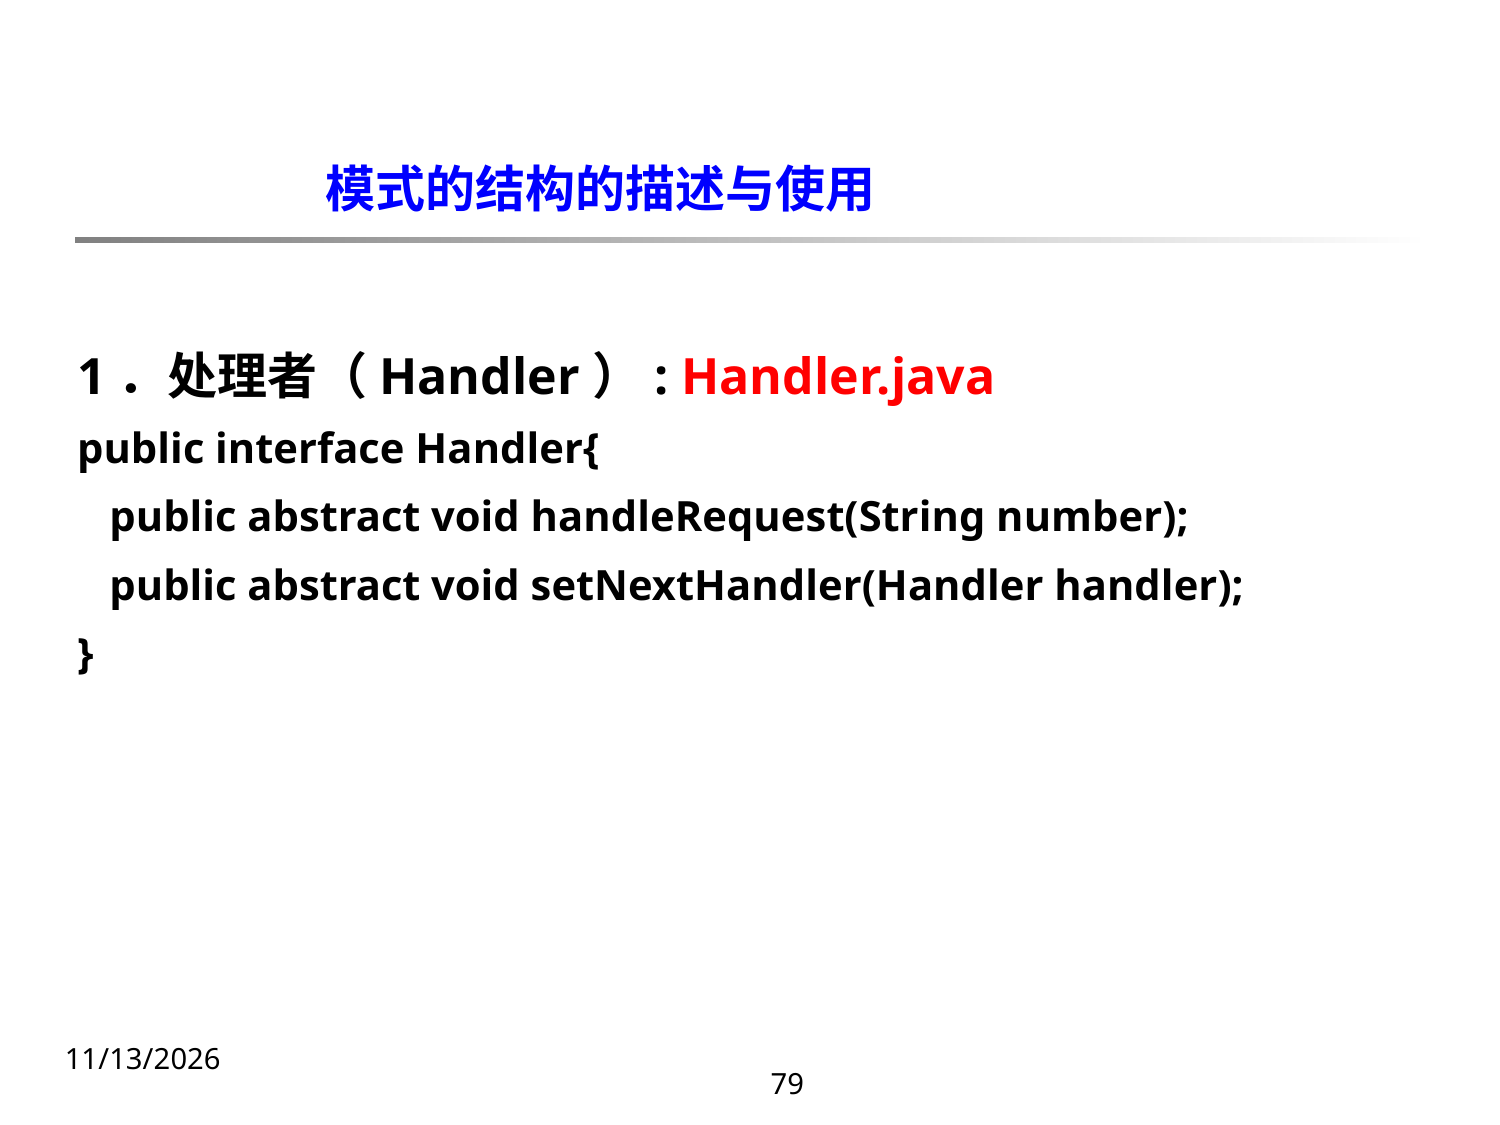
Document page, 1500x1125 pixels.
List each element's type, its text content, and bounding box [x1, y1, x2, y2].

text_box [49, 1012, 363, 1088]
text_box 1．处理者（Handler）: Handler.java public interface Handler{ public abstract void handleRequest(String number); public abstract void setNextHandler(Handler handler); } [62, 337, 1425, 686]
text_box [75, 237, 1425, 243]
text_box [549, 1037, 1025, 1113]
text_box 模式的结构的描述与使用 [212, 149, 1000, 225]
